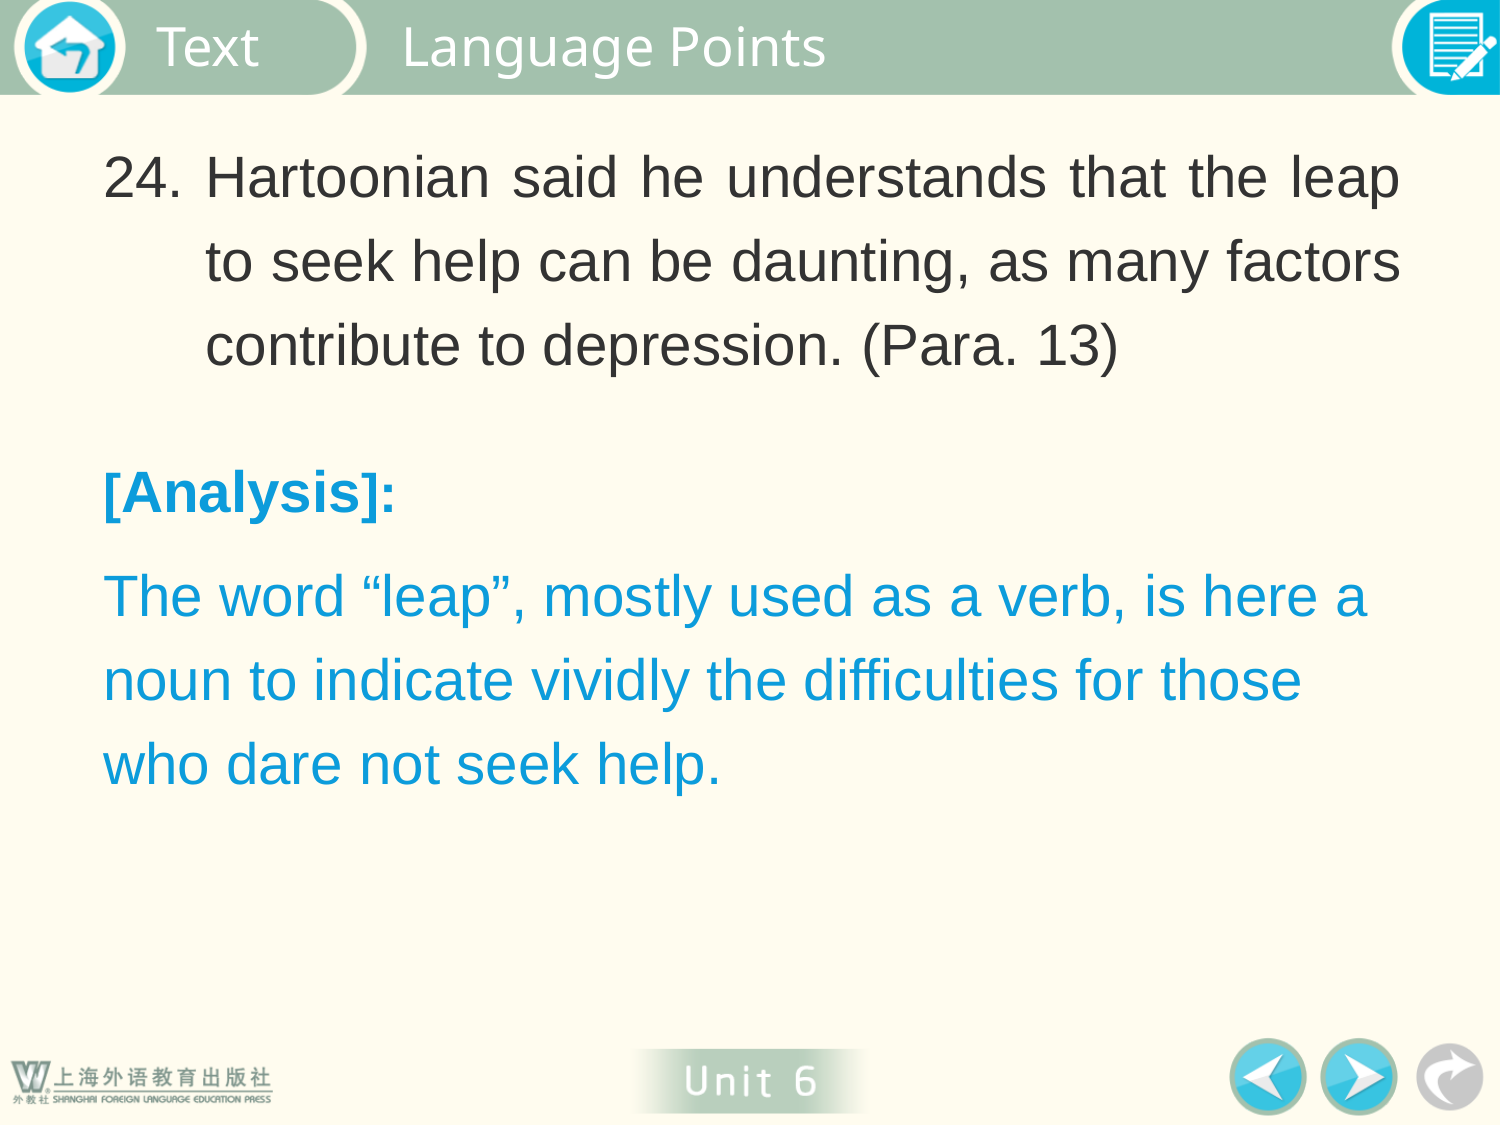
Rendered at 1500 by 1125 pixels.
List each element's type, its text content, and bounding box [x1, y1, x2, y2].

picture [0, 0, 1500, 100]
text_box 24. Hartoonian said he understands that the leap to seek help can be daunting, as many factors contribute to depression. (Para. 13) [88, 118, 1418, 385]
text_box [0, 100, 1500, 1037]
text_box Language Points [386, 4, 1289, 85]
picture [0, 1037, 1500, 1125]
